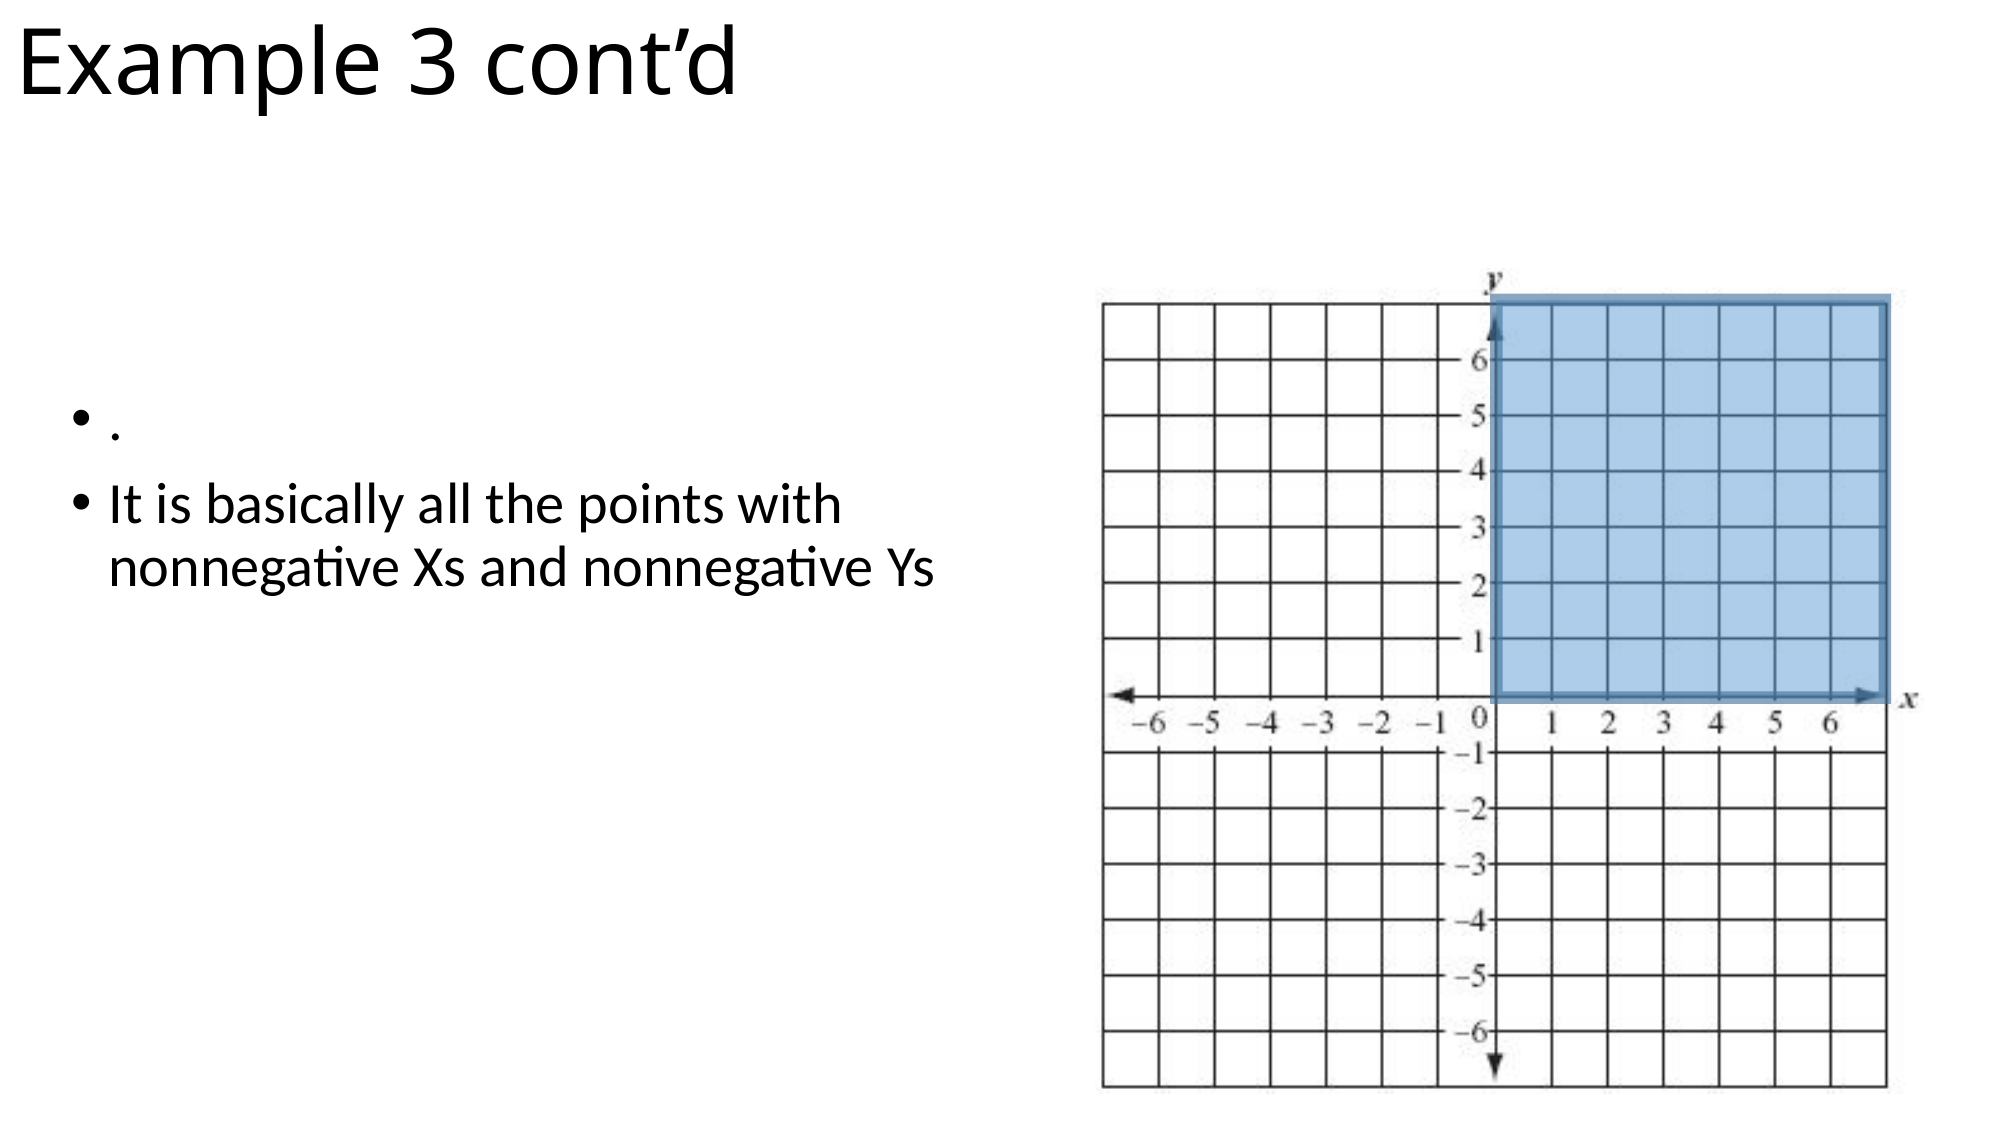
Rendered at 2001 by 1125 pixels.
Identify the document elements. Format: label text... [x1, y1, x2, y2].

picture [1095, 268, 1924, 1094]
title Example 3 cont’d [0, 0, 1863, 131]
